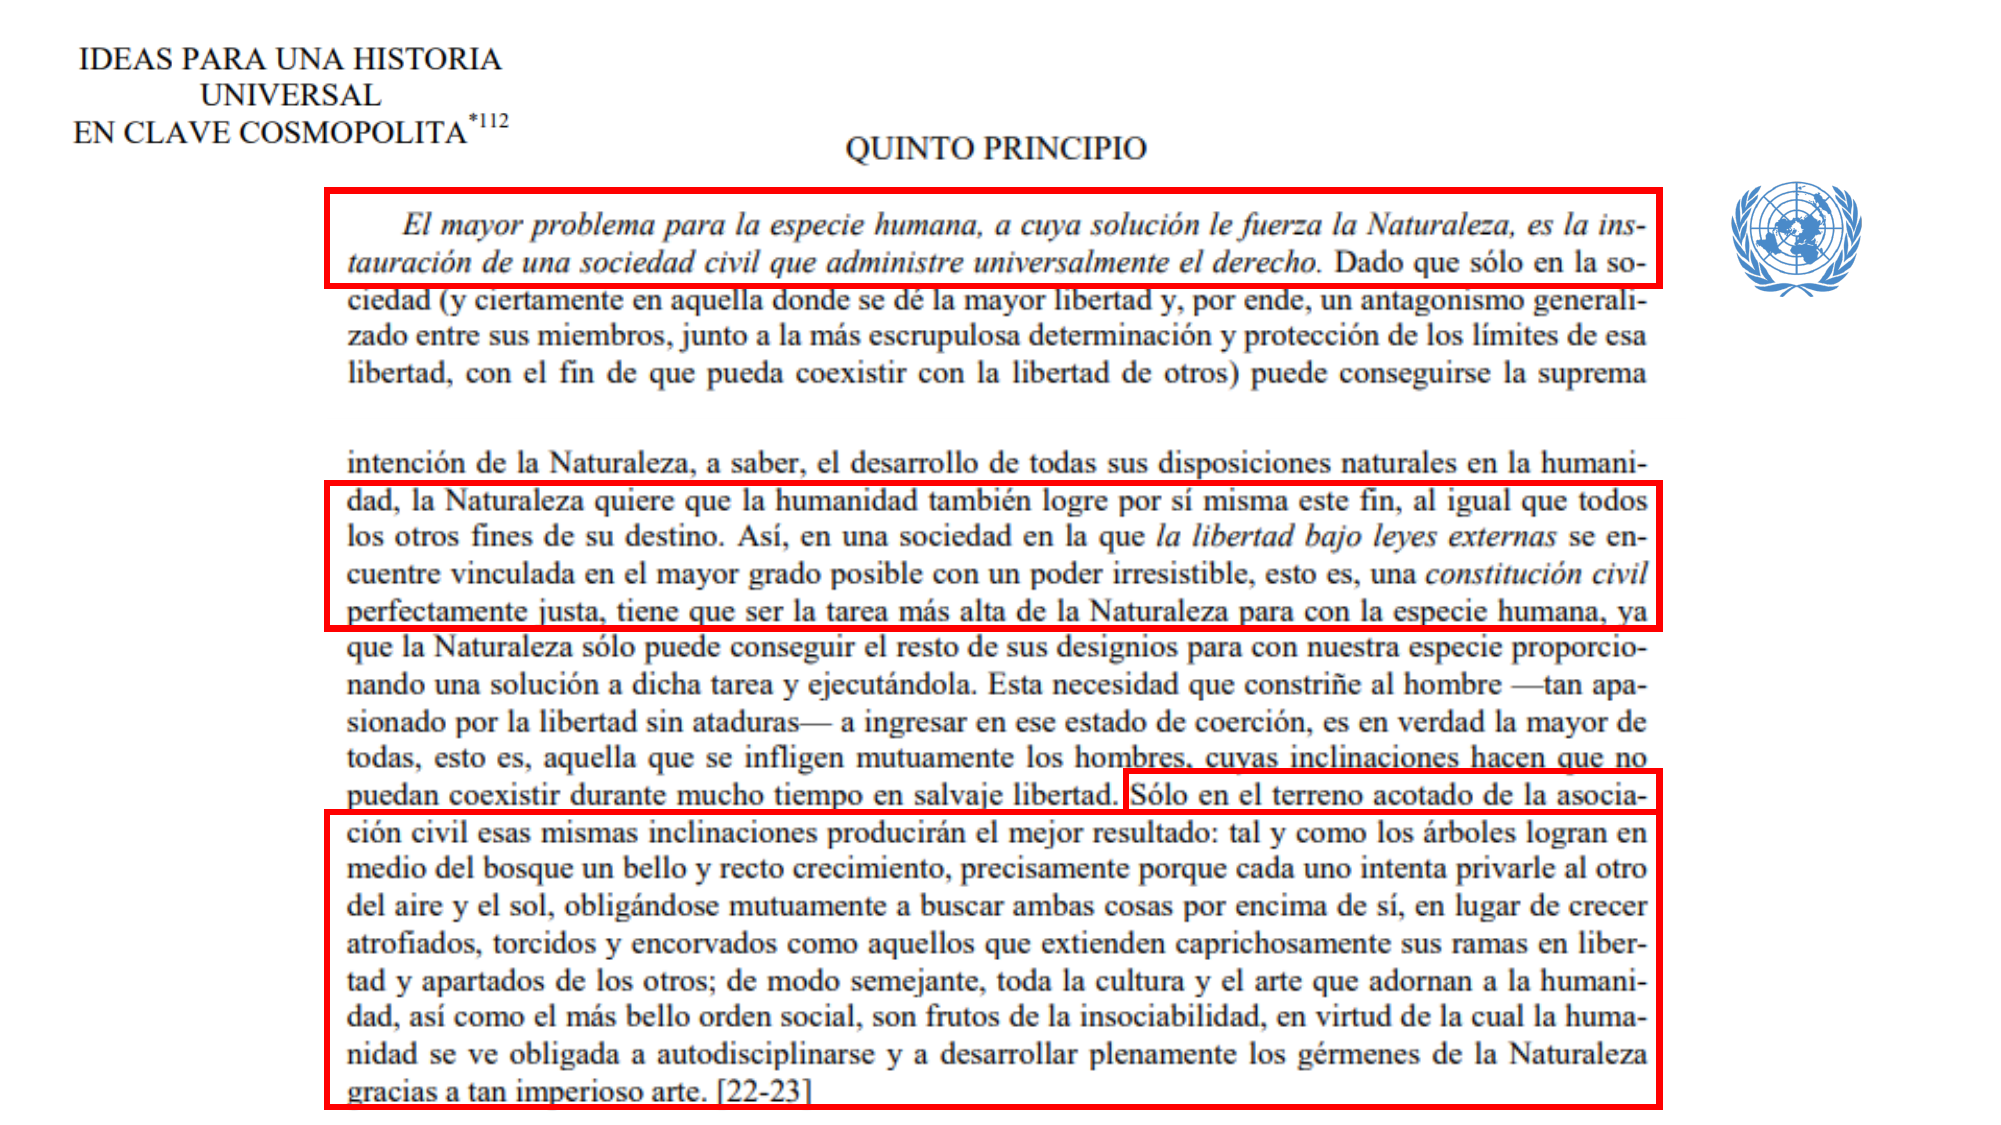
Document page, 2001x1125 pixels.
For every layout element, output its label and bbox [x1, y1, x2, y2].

picture [34, 18, 1710, 1125]
picture [1730, 172, 1863, 304]
